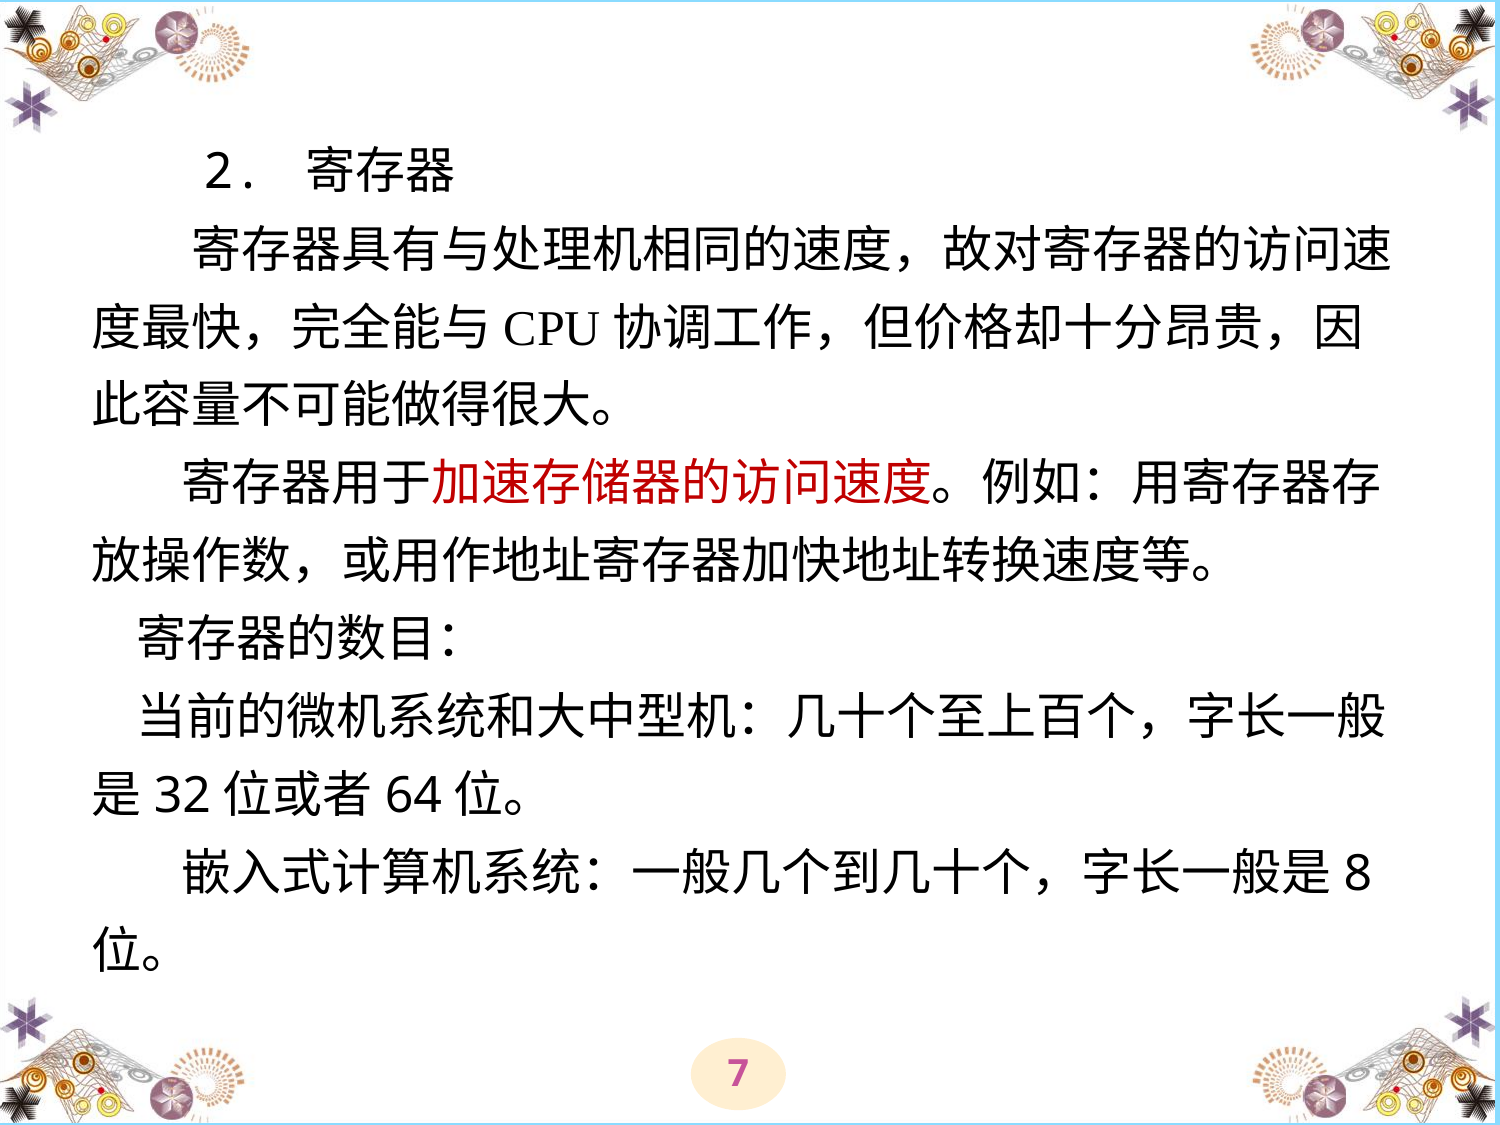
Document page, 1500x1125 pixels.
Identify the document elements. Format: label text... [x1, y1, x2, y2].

picture [0, 2, 1495, 1123]
title 2. 寄存器 寄存器具有与处理机相同的速度，故对寄存器的访问速度最快，完全能与CPU协调工作，但价格却十分昂贵，因此容量不可能做得很大。 寄存器用于加速存储器的访问速度。例如：用寄存器存放操作数，或用作地址寄存器加快地址转换速度等。 寄存器的数目： 当前的微机系统和大中型机：几十个至上百个，字长一般是32位或者64位。 嵌入式计算机系统：一般几个到几十个，字长一般是8位。 [76, 113, 1424, 1024]
